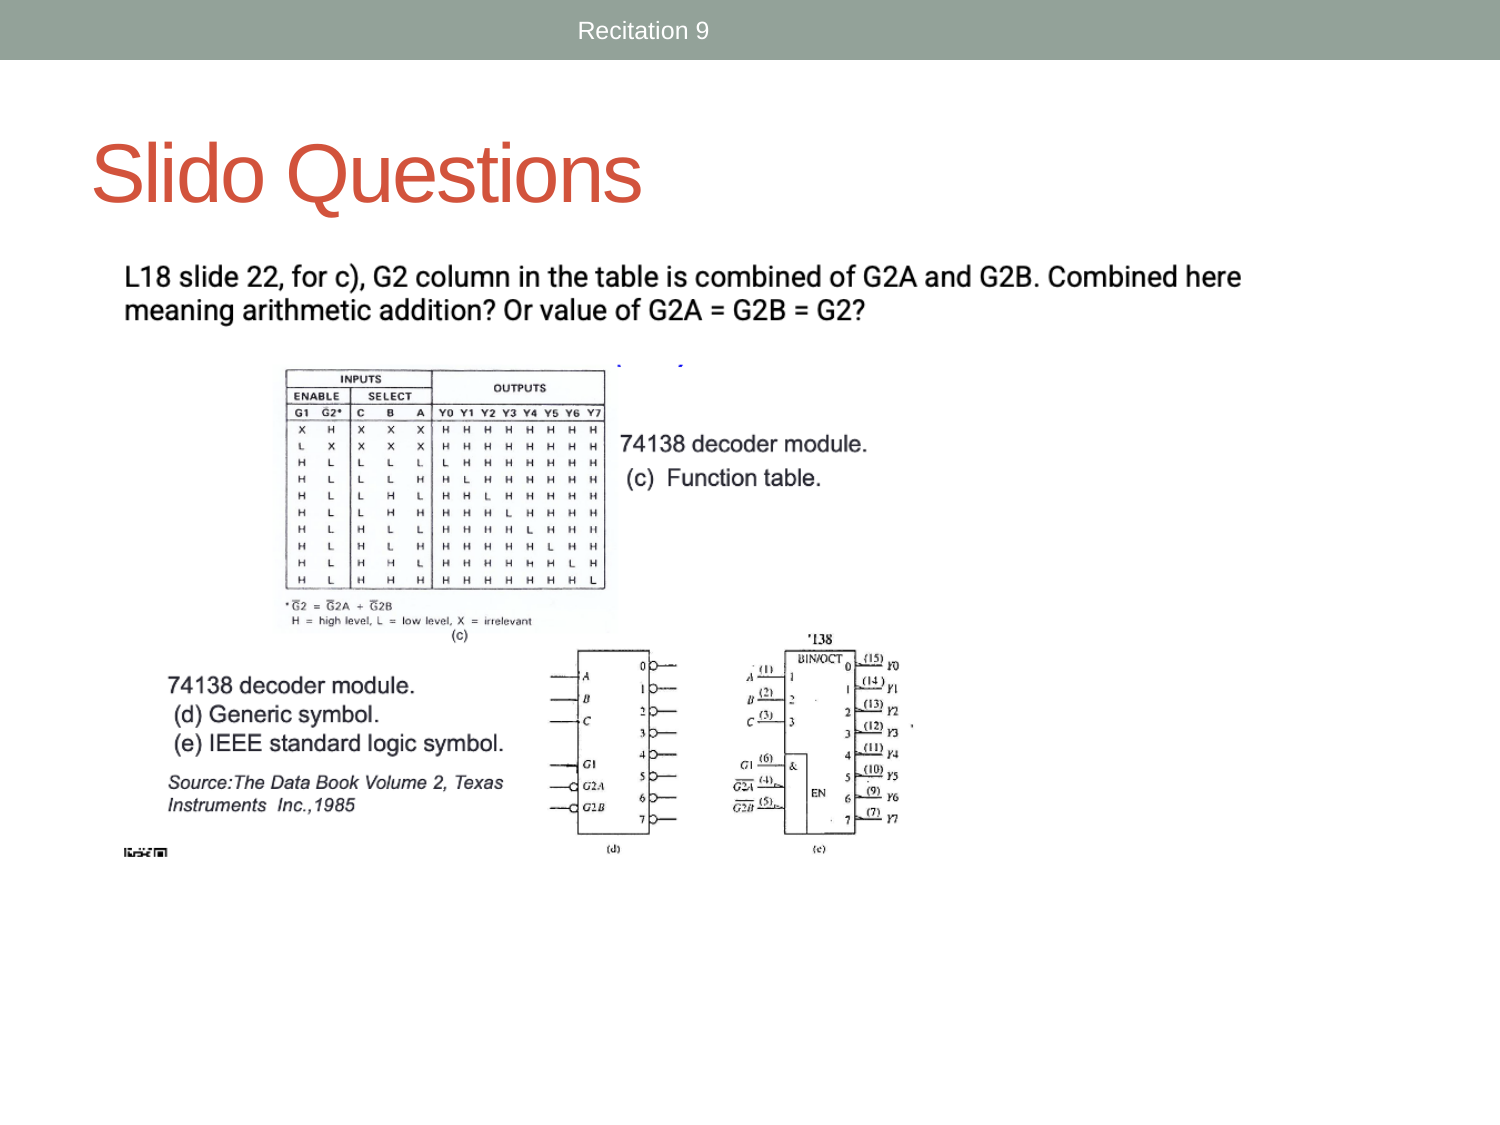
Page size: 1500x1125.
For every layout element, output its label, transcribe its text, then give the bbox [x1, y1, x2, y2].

footer Recitation 9 [562, 3, 1238, 57]
picture [101, 249, 1313, 897]
title Slido Questions [75, 87, 1425, 250]
